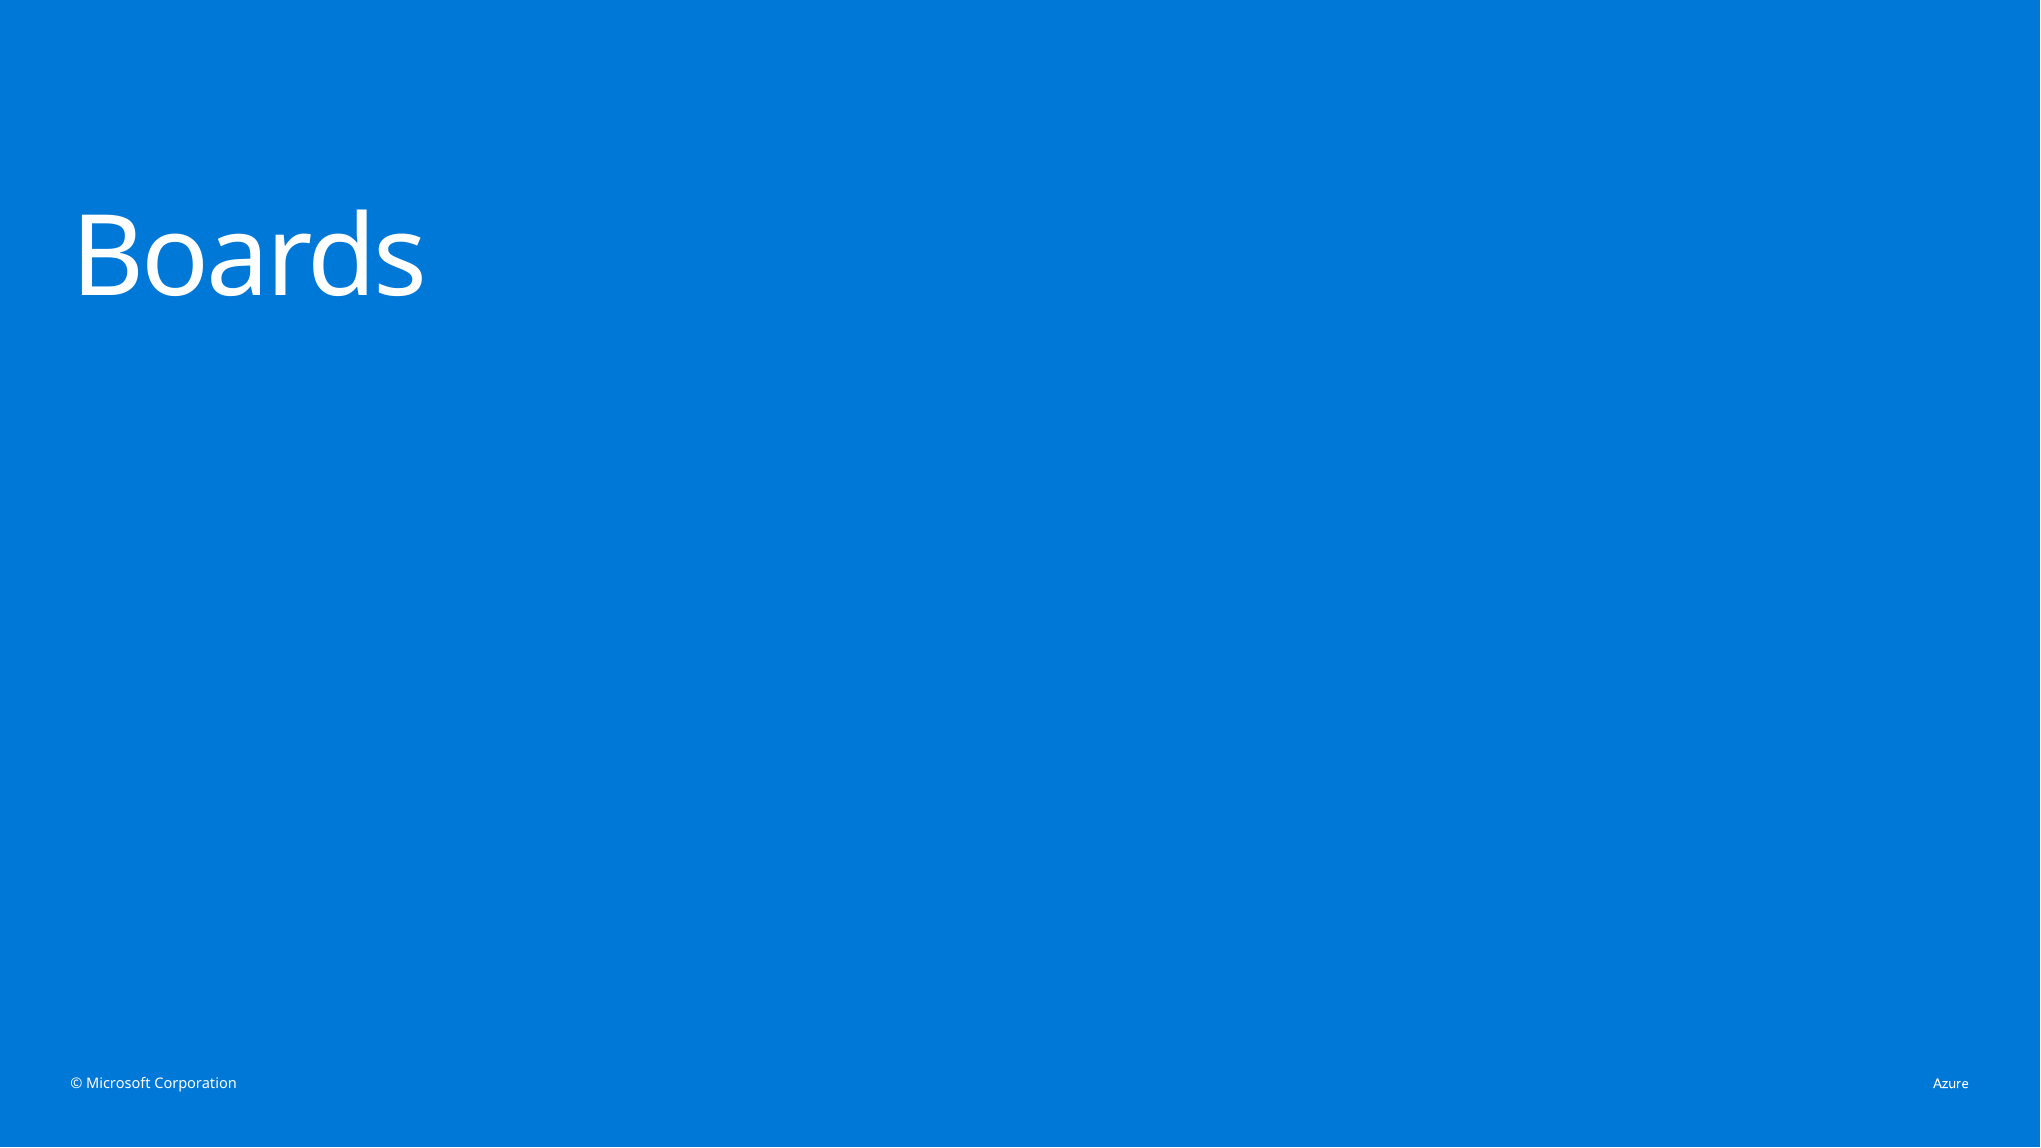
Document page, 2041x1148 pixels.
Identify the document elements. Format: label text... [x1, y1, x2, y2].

title Boards [71, 198, 1323, 790]
